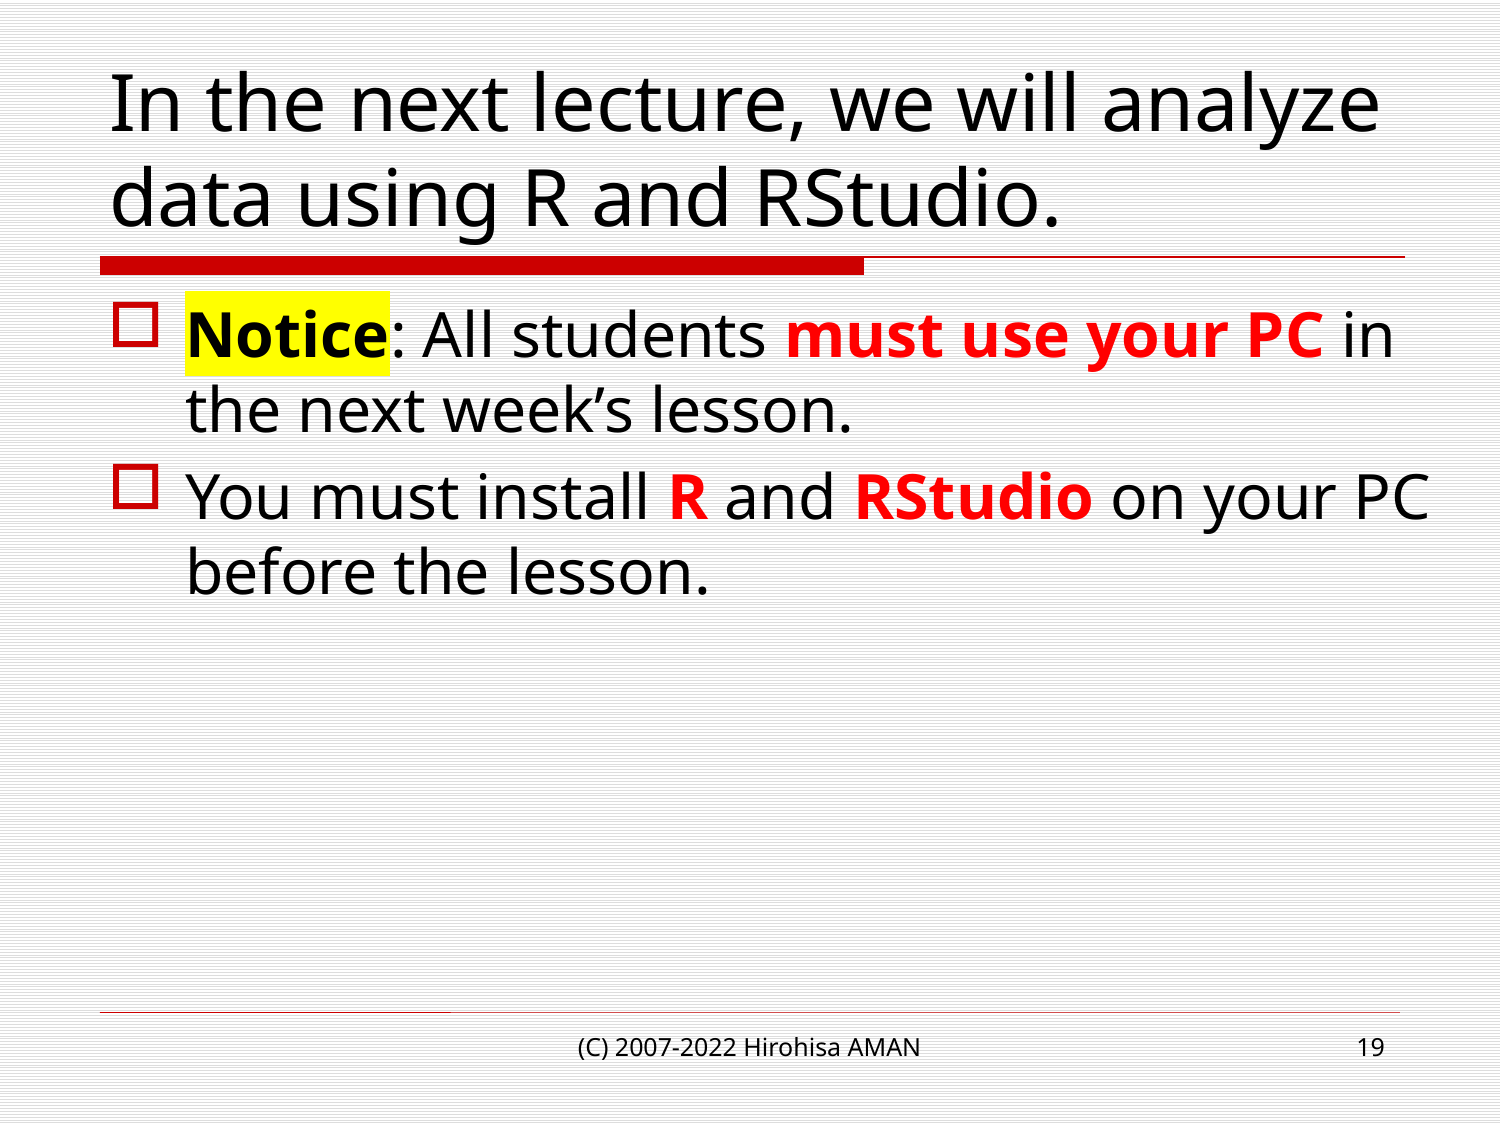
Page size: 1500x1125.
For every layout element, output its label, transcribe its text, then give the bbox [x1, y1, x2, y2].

title In the next lecture, we will analyze data using R and RStudio. [93, 49, 1500, 250]
list Notice: All students must use your PC in the next week’s lesson. You must install R and RStudio on your PC before the lesson. [92, 287, 1488, 988]
slide_number 19 [1074, 1024, 1401, 1103]
footer (C) 2007-2022 Hirohisa AMAN [512, 1024, 988, 1103]
